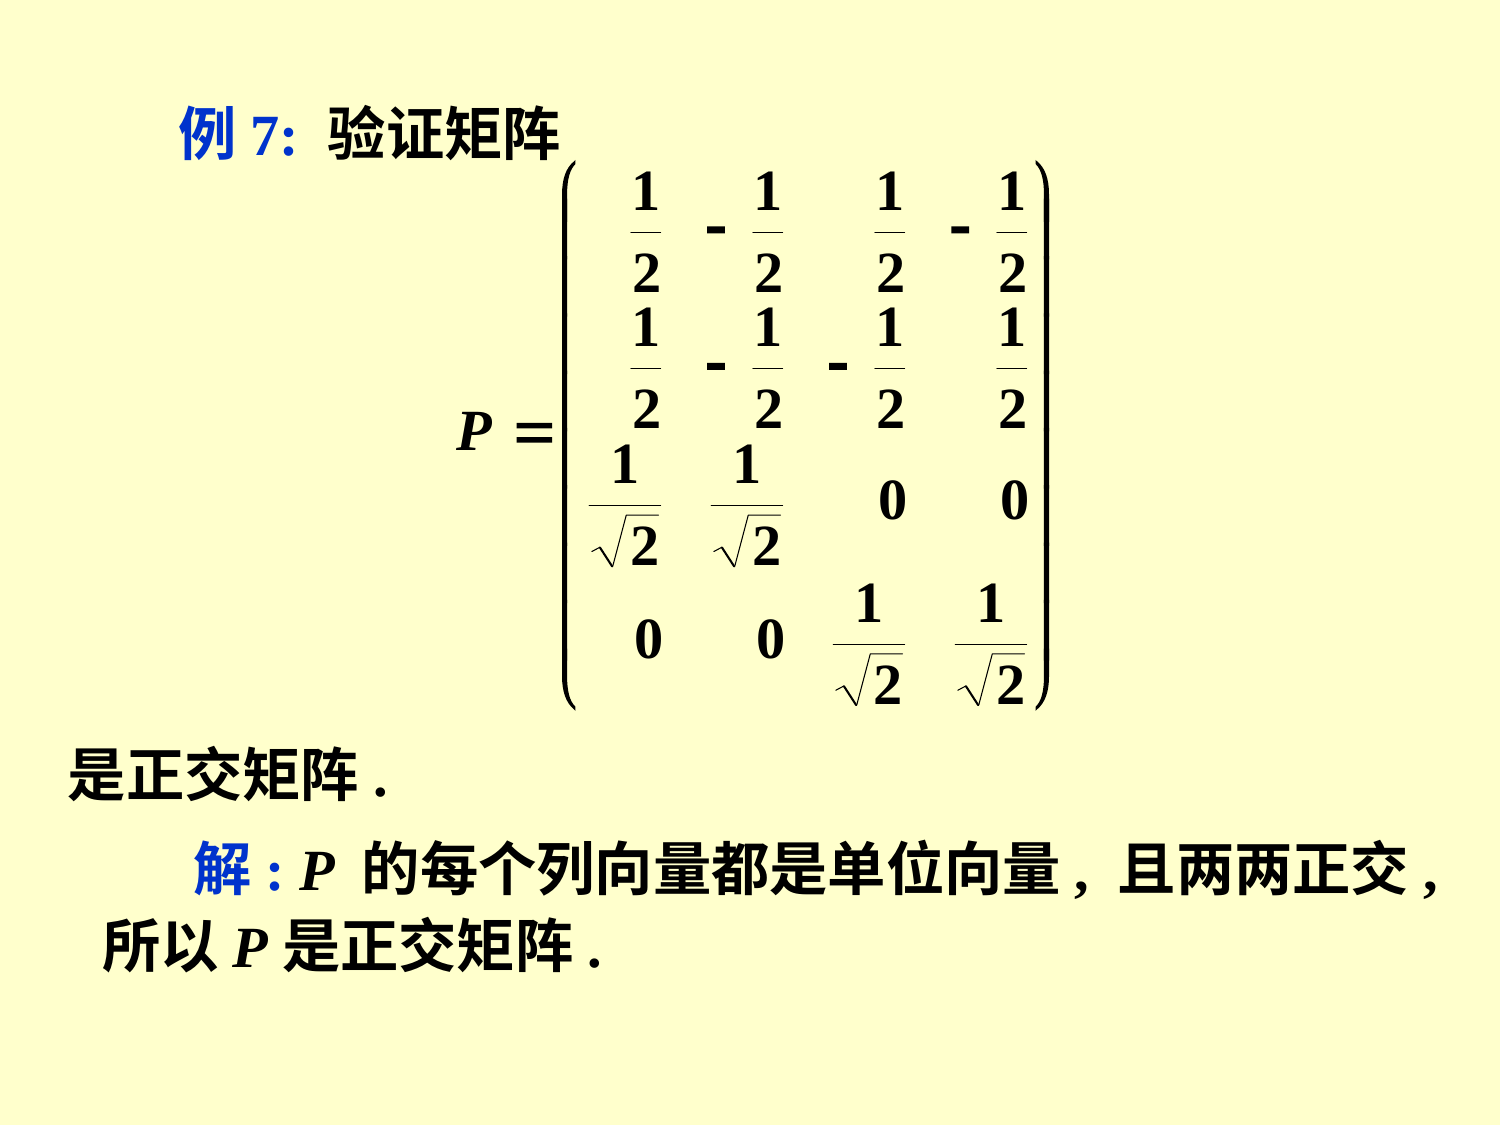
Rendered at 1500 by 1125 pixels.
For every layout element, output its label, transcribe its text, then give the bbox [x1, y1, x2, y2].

text_box 解: P 的每个列向量都是单位向量, 且两两正交, 所以P是正交矩阵. [58, 818, 1447, 987]
text_box 例7: 验证矩阵 [163, 89, 576, 175]
text_box 是正交矩阵. [53, 730, 403, 816]
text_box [449, 158, 1059, 713]
